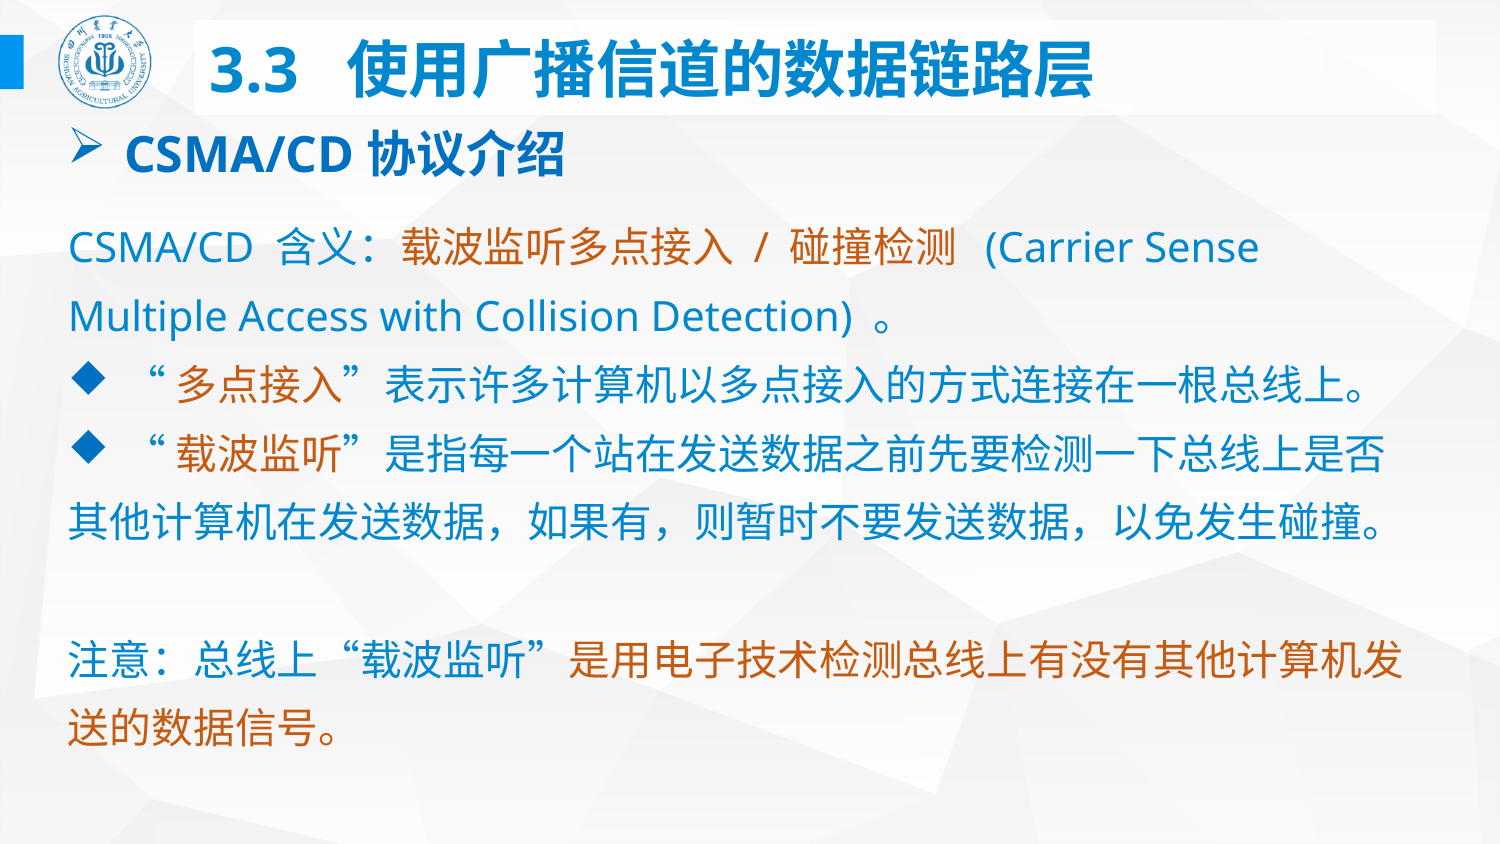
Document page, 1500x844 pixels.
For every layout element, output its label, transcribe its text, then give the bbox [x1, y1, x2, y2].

text_box CSMA/CD协议介绍 [53, 114, 1436, 190]
picture [0, 0, 1500, 844]
title 3.3 使用广播信道的数据链路层 [194, 20, 1436, 114]
text_box CSMA/CD 含义：载波监听多点接入 / 碰撞检测 (Carrier Sense Multiple Access with Collision Detection) 。 “多点接入”表示许多计算机以多点接入的方式连接在一根总线上。 “载波监听”是指每一个站在发送数据之前先要检测一下总线上是否 其他计算机在发送数据，如果有，则暂时不要发送数据，以免发生碰撞。 注意：总线上“载波监听”是用电子技术检测总线上有没有其他计算机发送的数据信号。 [53, 195, 1436, 760]
